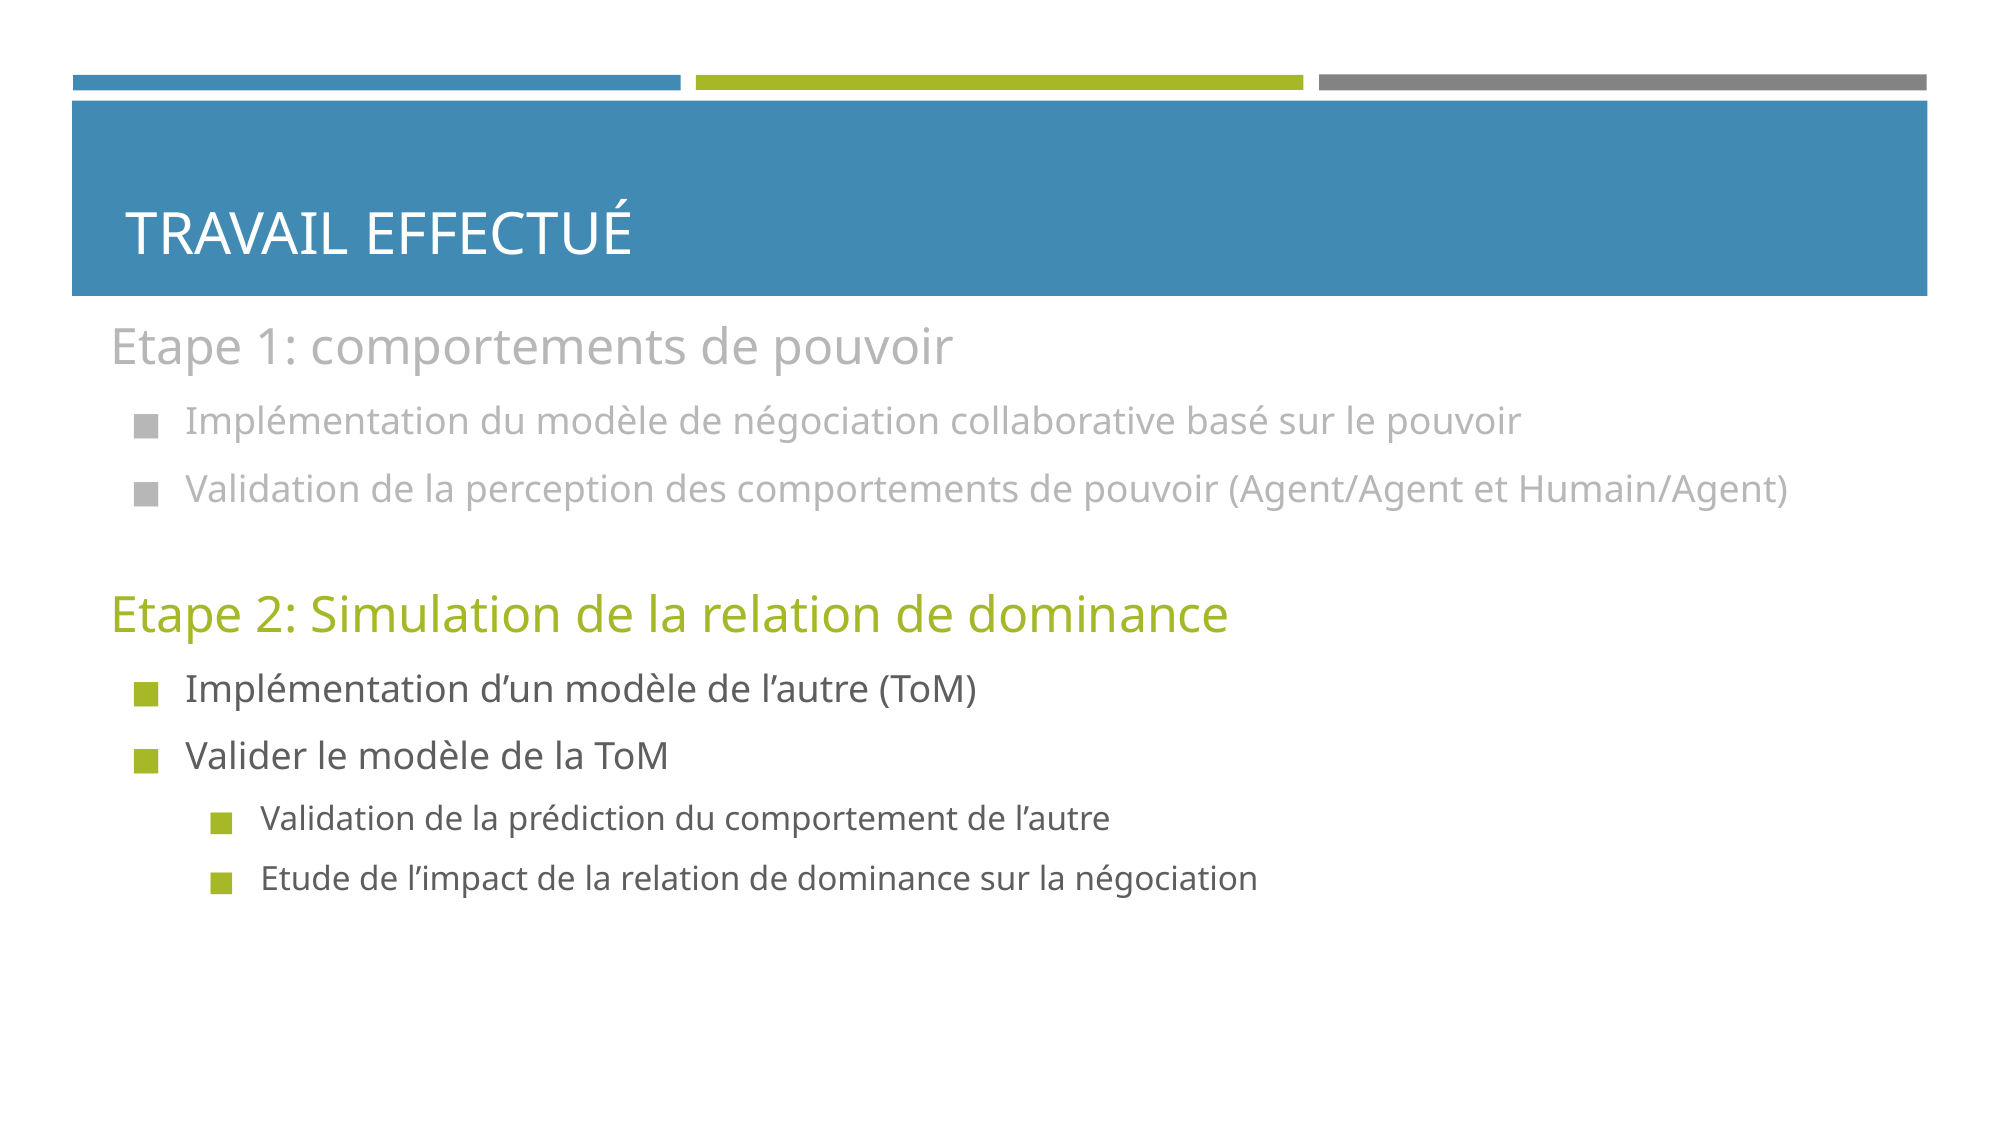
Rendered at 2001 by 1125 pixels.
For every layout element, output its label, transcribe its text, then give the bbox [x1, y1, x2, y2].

list Etape 1: comportements de pouvoir Implémentation du modèle de négociation collaborative basé sur le pouvoir Validation de la perception des comportements de pouvoir (Agent/Agent et Humain/Agent) Etape 2: Simulation de la relation de dominance Implémentation d’un modèle de l’autre (ToM) Valider le modèle de la ToM Validation de la prédiction du comportement de l’autre Etude de l’impact de la relation de dominance sur la négociation [95, 322, 1905, 962]
title TRAVAIL EFFECTUÉ [95, 115, 1905, 282]
